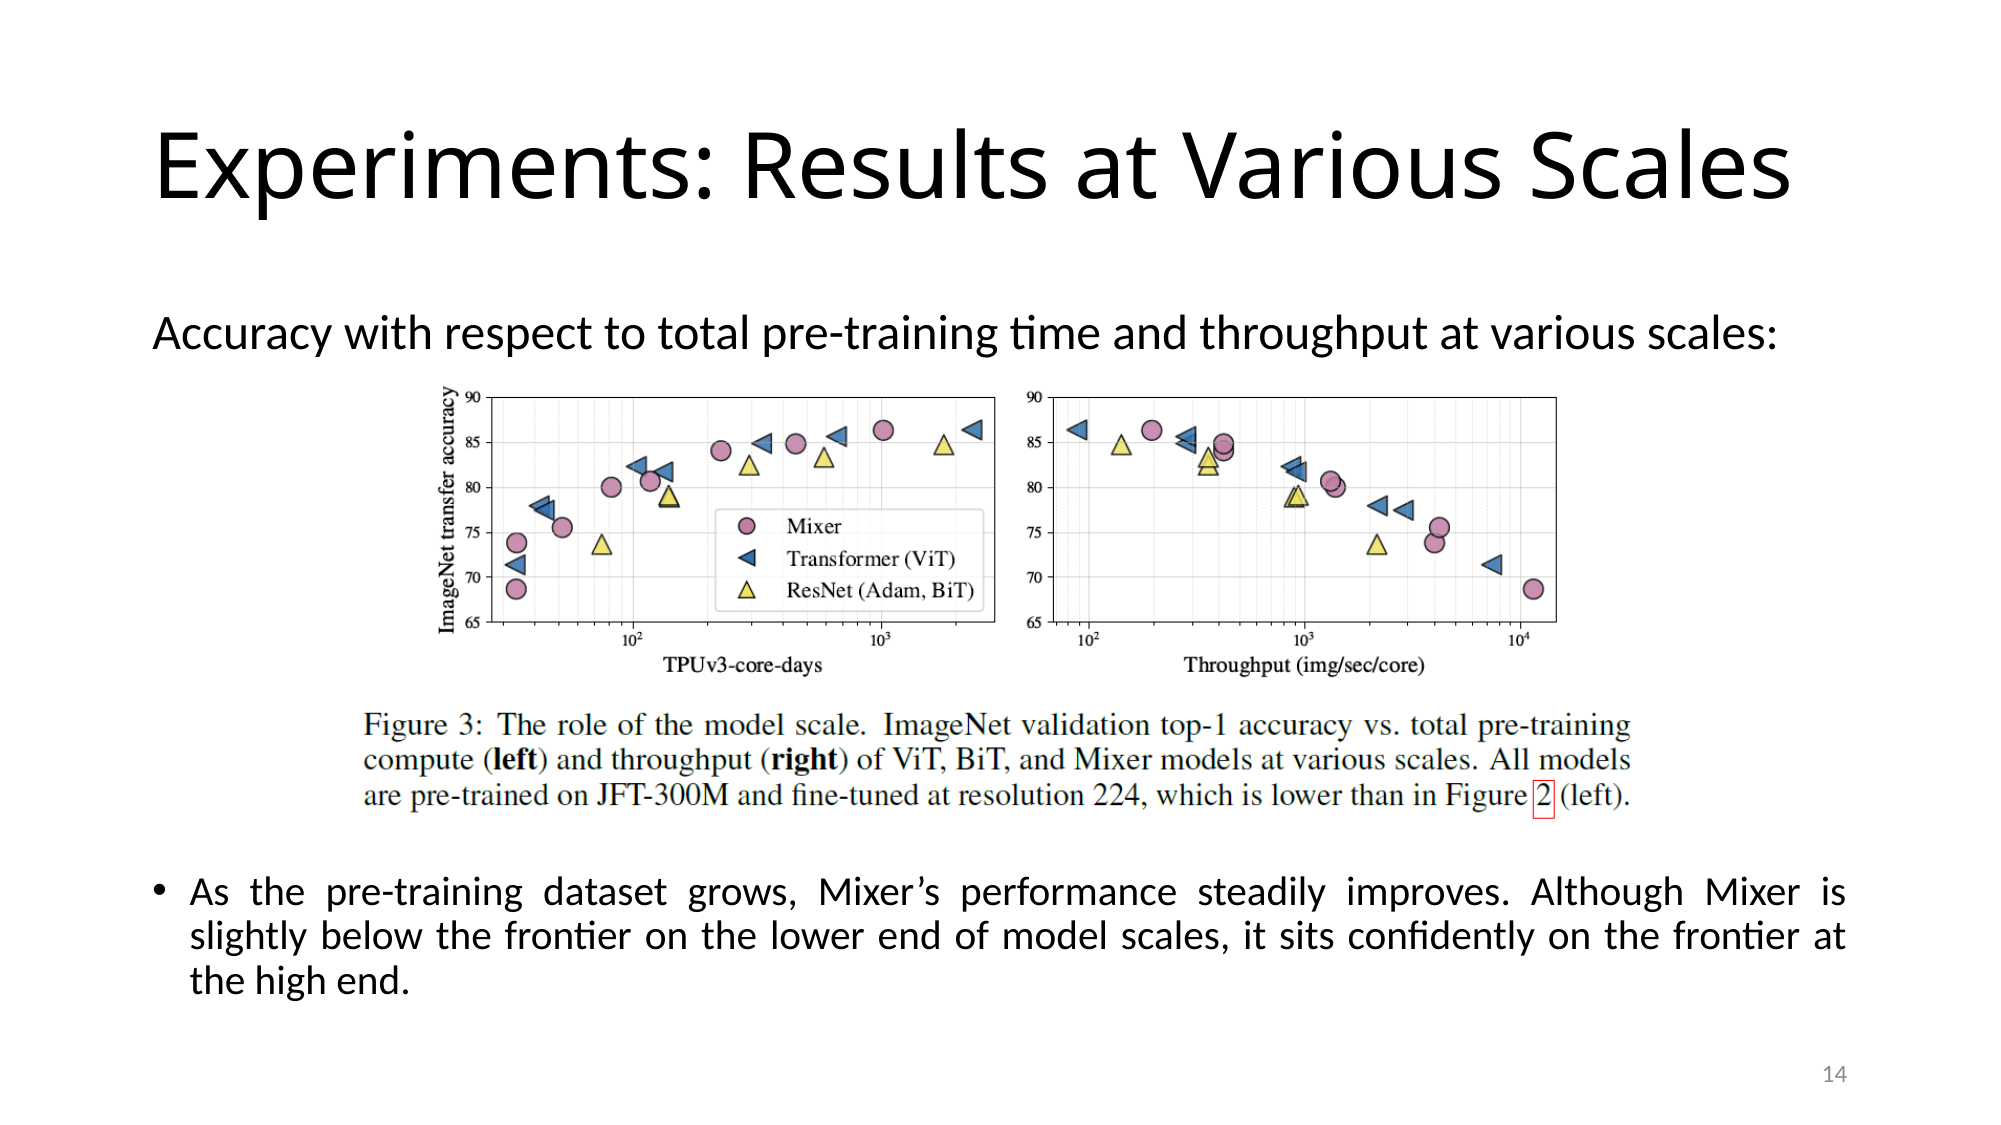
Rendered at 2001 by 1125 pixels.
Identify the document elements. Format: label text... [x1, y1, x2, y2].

picture [352, 376, 1648, 823]
slide_number 14 [1412, 1042, 1863, 1103]
list Accuracy with respect to total pre-training time and throughput at various scales: As the pre-training dataset grows, Mixer’s performance steadily improves. Although Mixer is slightly below the frontier on the lower end of model scales, it sits confidently on the frontier at the high end. [137, 299, 1863, 1014]
title Experiments: Results at Various Scales [137, 59, 1863, 278]
